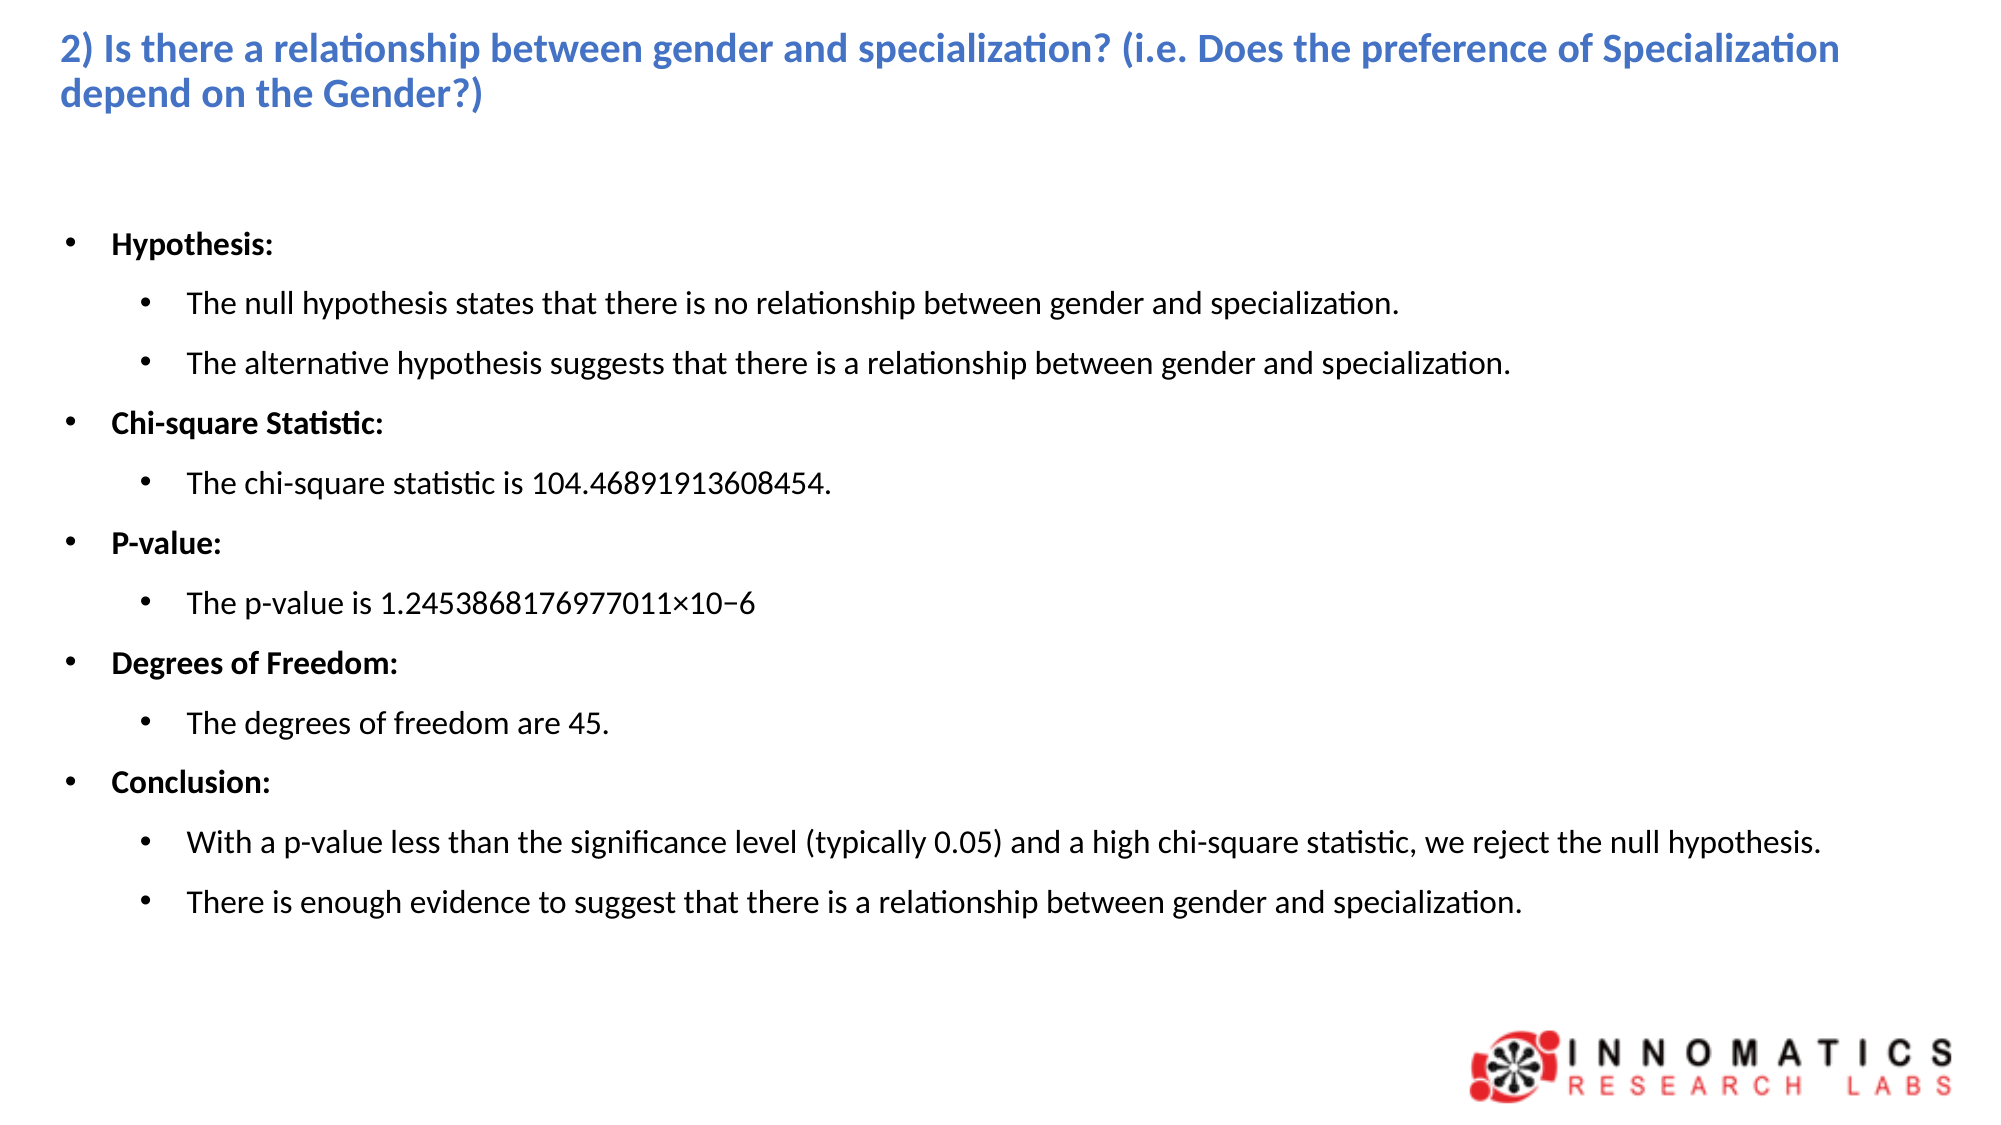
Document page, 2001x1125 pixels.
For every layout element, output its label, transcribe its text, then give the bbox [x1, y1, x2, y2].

title 2) Is there a relationship between gender and specialization? (i.e. Does the preference of Specialization depend on the Gender?) [45, 21, 1945, 172]
picture [1445, 1014, 1975, 1125]
text_box Hypothesis: The null hypothesis states that there is no relationship between gender and specialization. The alternative hypothesis suggests that there is a relationship between gender and specialization. Chi-square Statistic: The chi-square statistic is 104.46891913608454. P-value: The p-value is 1.2453868176977011×10−6 Degrees of Freedom: The degrees of freedom are 45. Conclusion: With a p-value less than the significance level (typically 0.05) and a high chi-square statistic, we reject the null hypothesis. There is enough evidence to suggest that there is a relationship between gender and specialization. [50, 194, 1950, 928]
